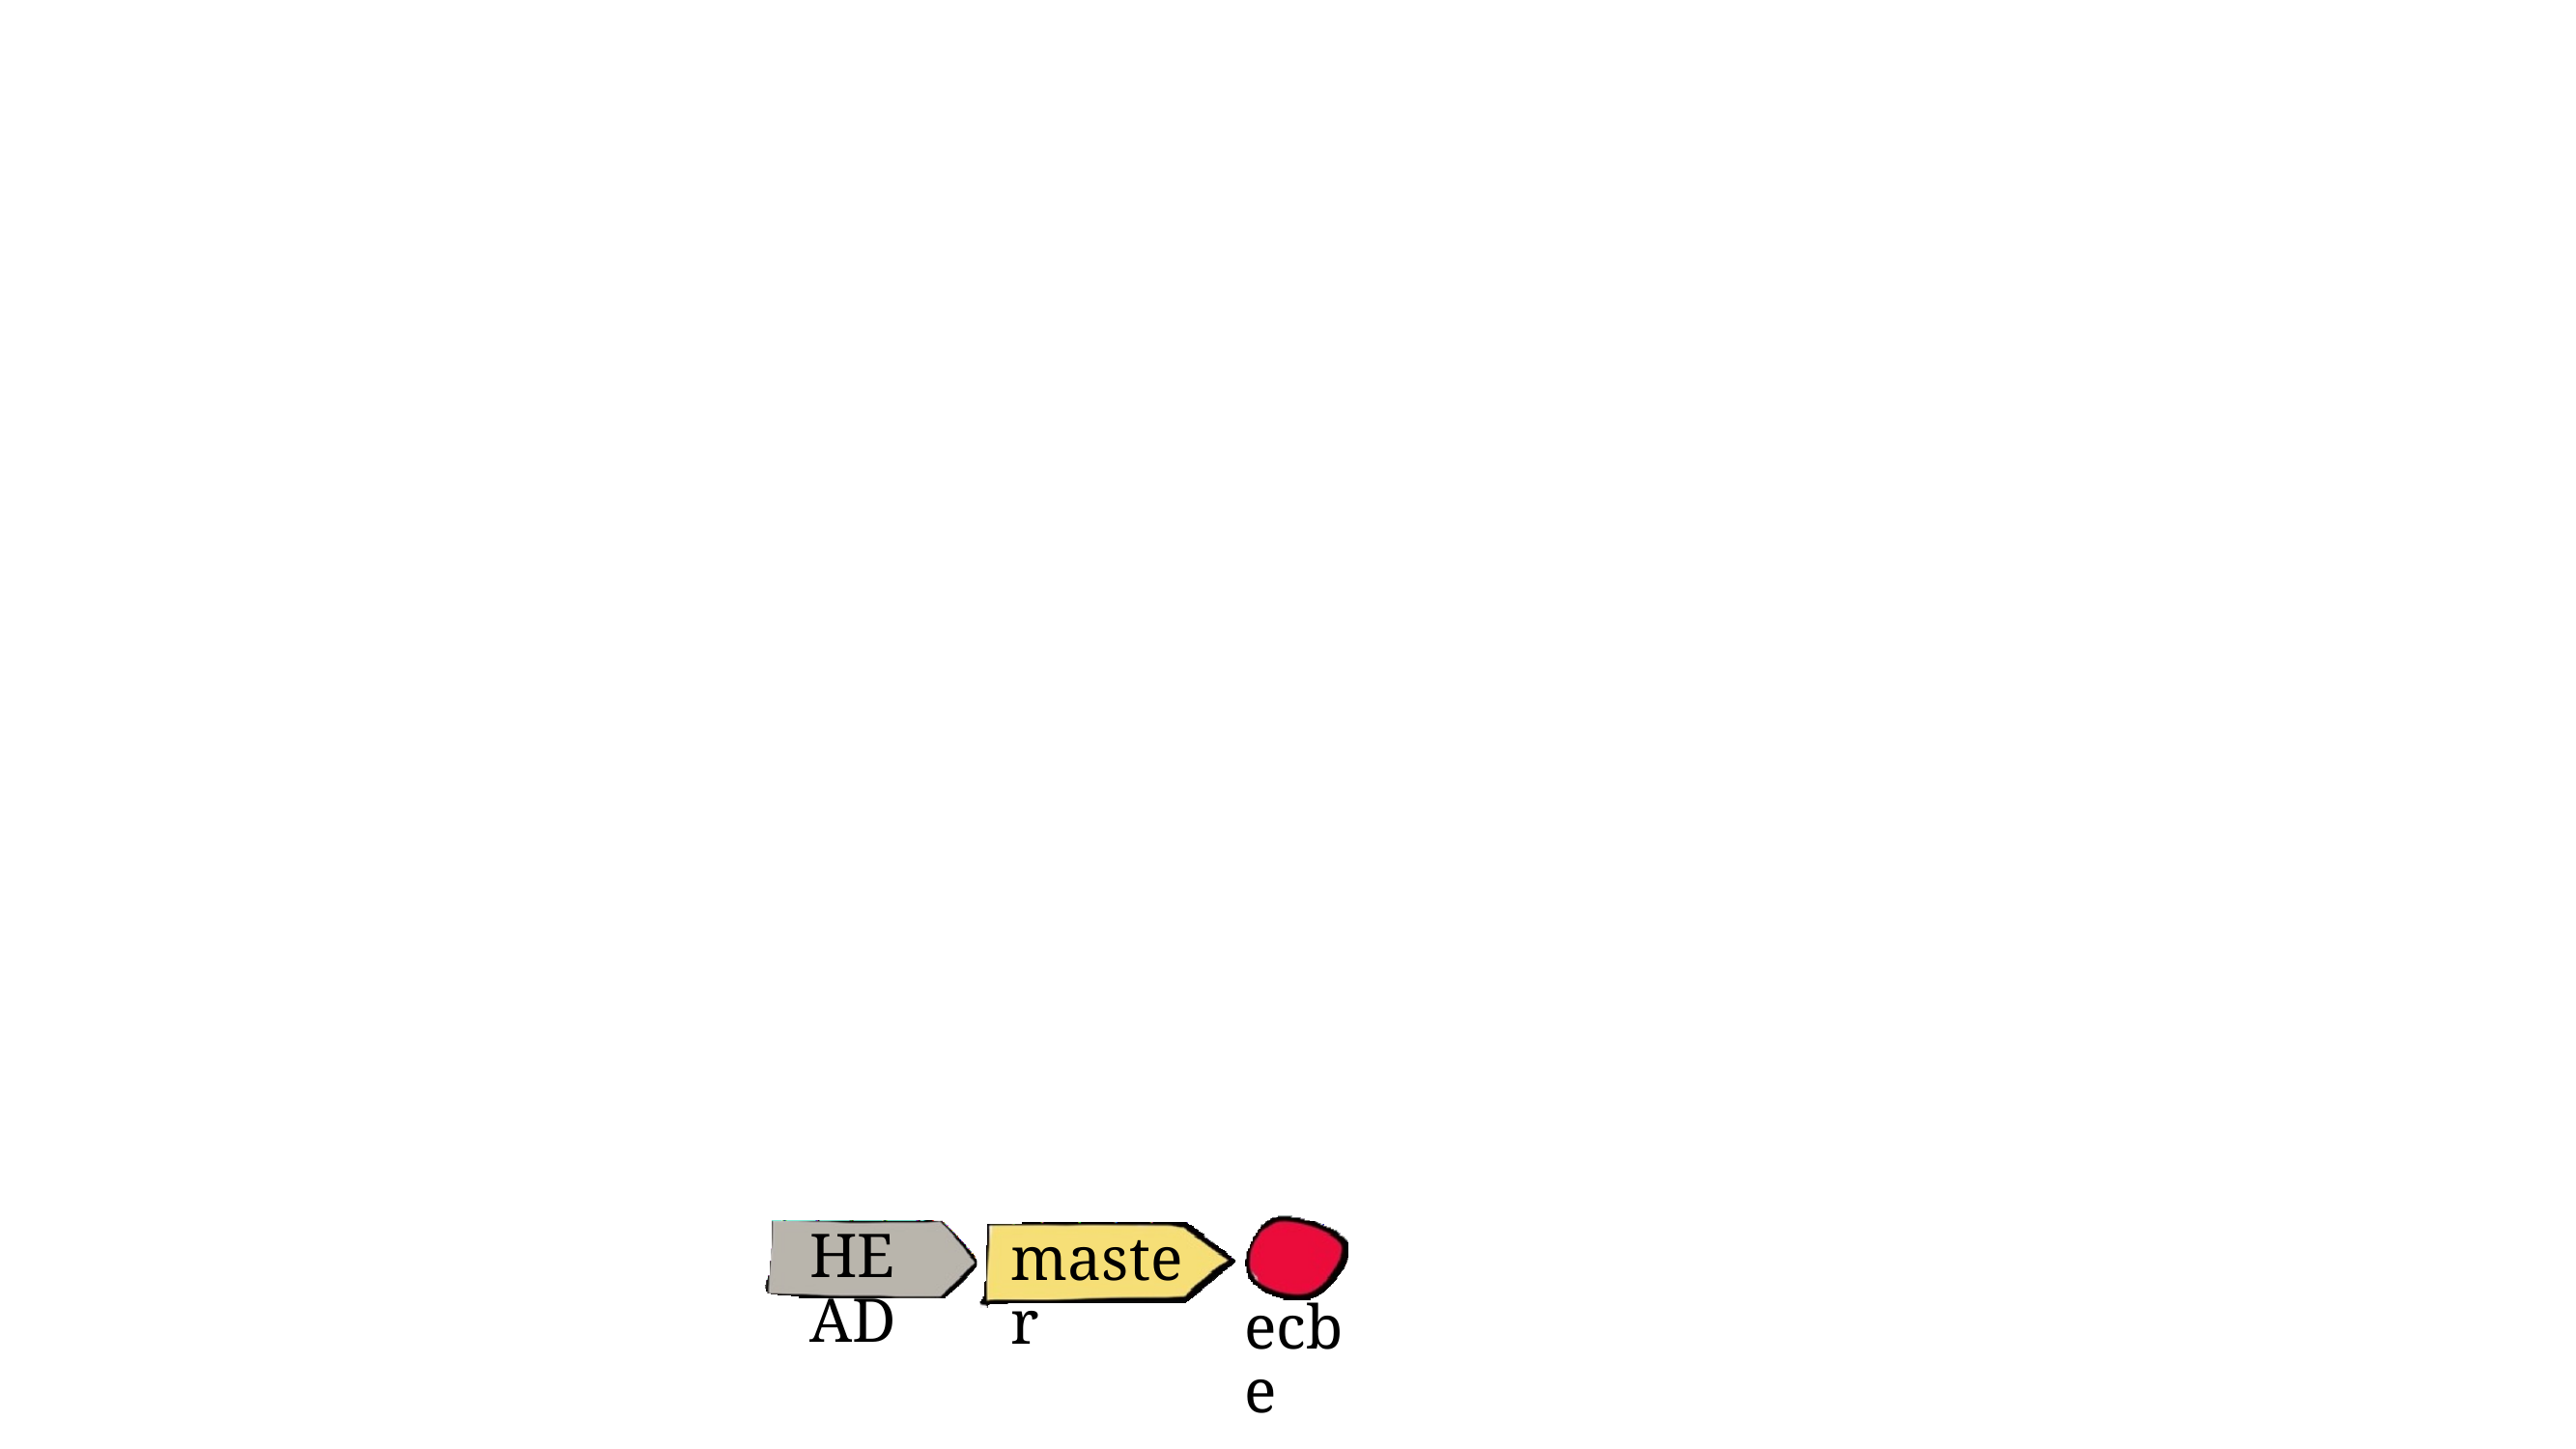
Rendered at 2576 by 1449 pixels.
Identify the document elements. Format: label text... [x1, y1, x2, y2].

picture [764, 1217, 977, 1298]
text_box ecbe [1242, 1296, 1368, 1425]
text_box HEAD [807, 1226, 933, 1354]
text_box master [1008, 1228, 1195, 1356]
picture [1243, 1213, 1348, 1296]
picture [979, 1220, 1236, 1308]
